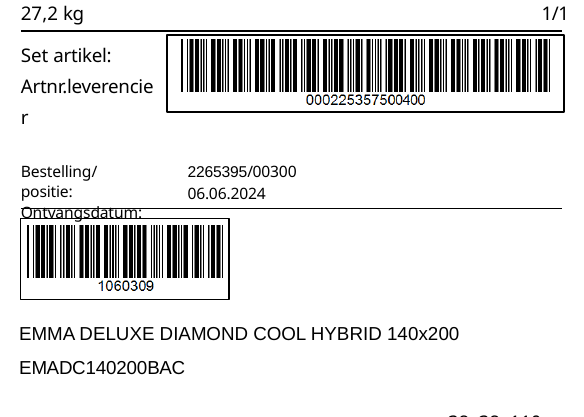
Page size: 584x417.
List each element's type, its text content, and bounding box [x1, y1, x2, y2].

text_box Bestelling/positie: Ontvangsdatum: [18, 157, 150, 222]
text_box [166, 35, 565, 112]
picture [27, 225, 223, 294]
text_box [20, 218, 230, 300]
text_box 1/1 [539, 0, 570, 25]
text_box EMMA DELUXE DIAMOND COOL HYBRID 140x200 EMADC140200BAC 38x38x110 [17, 311, 584, 417]
text_box 2265395/00300 06.06.2024 [185, 157, 303, 203]
text_box Set artikel: Artnr.leverencier [18, 32, 161, 128]
title 27,2 kg [18, 0, 95, 32]
picture [181, 39, 550, 109]
